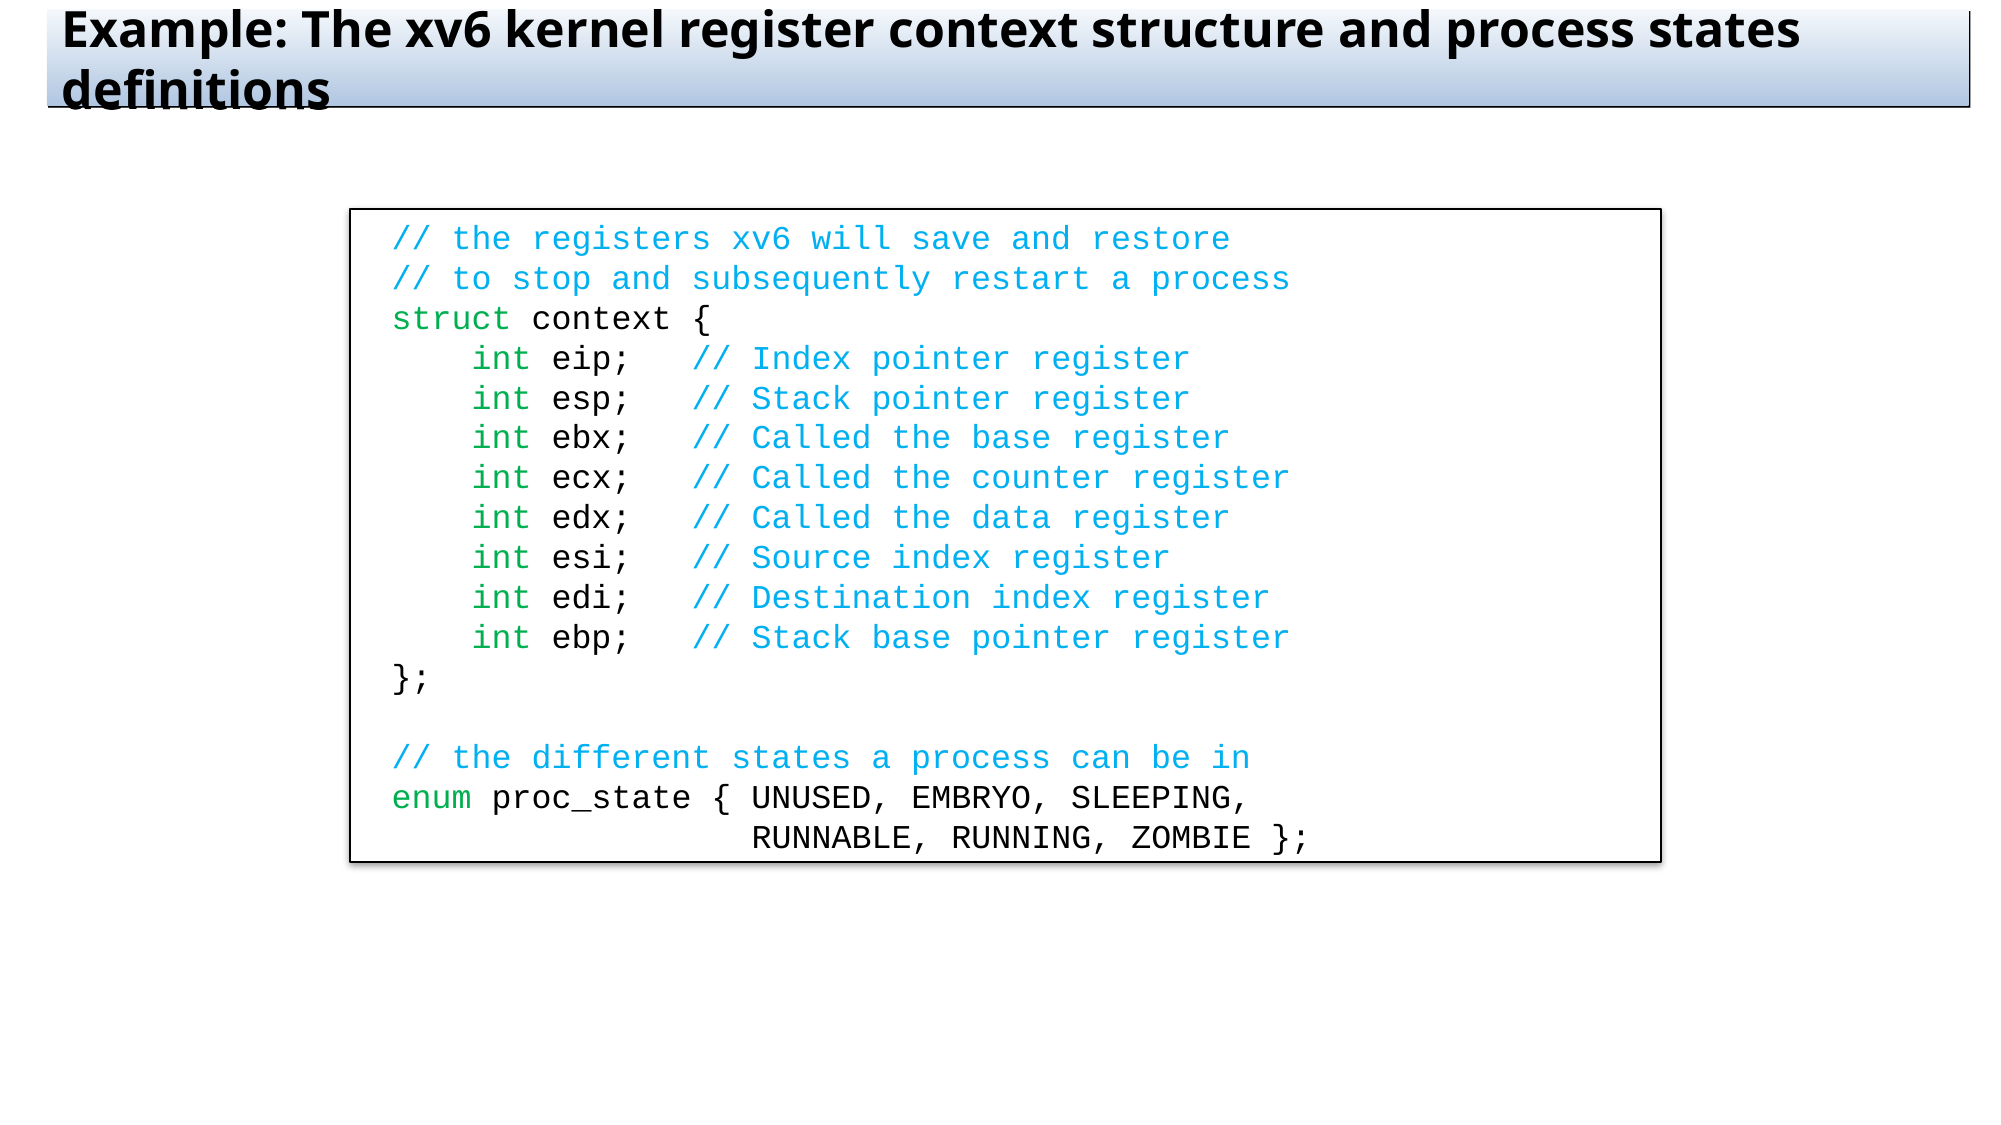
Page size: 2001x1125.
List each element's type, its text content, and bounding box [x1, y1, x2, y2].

title Example: The xv6 kernel register context structure and process states definitions [46, 8, 1969, 106]
text_box // the registers xv6 will save and restore // to stop and subsequently restart a process struct context { int eip; // Index pointer register int esp; // Stack pointer register int ebx; // Called the base register int ecx; // Called the counter register int edx; // Called the data register int esi; // Source index register int edi; // Destination index register int ebp; // Stack base pointer register }; // the different states a process can be in enum proc_state { UNUSED, EMBRYO, SLEEPING, RUNNABLE, RUNNING, ZOMBIE }; [347, 206, 1664, 865]
